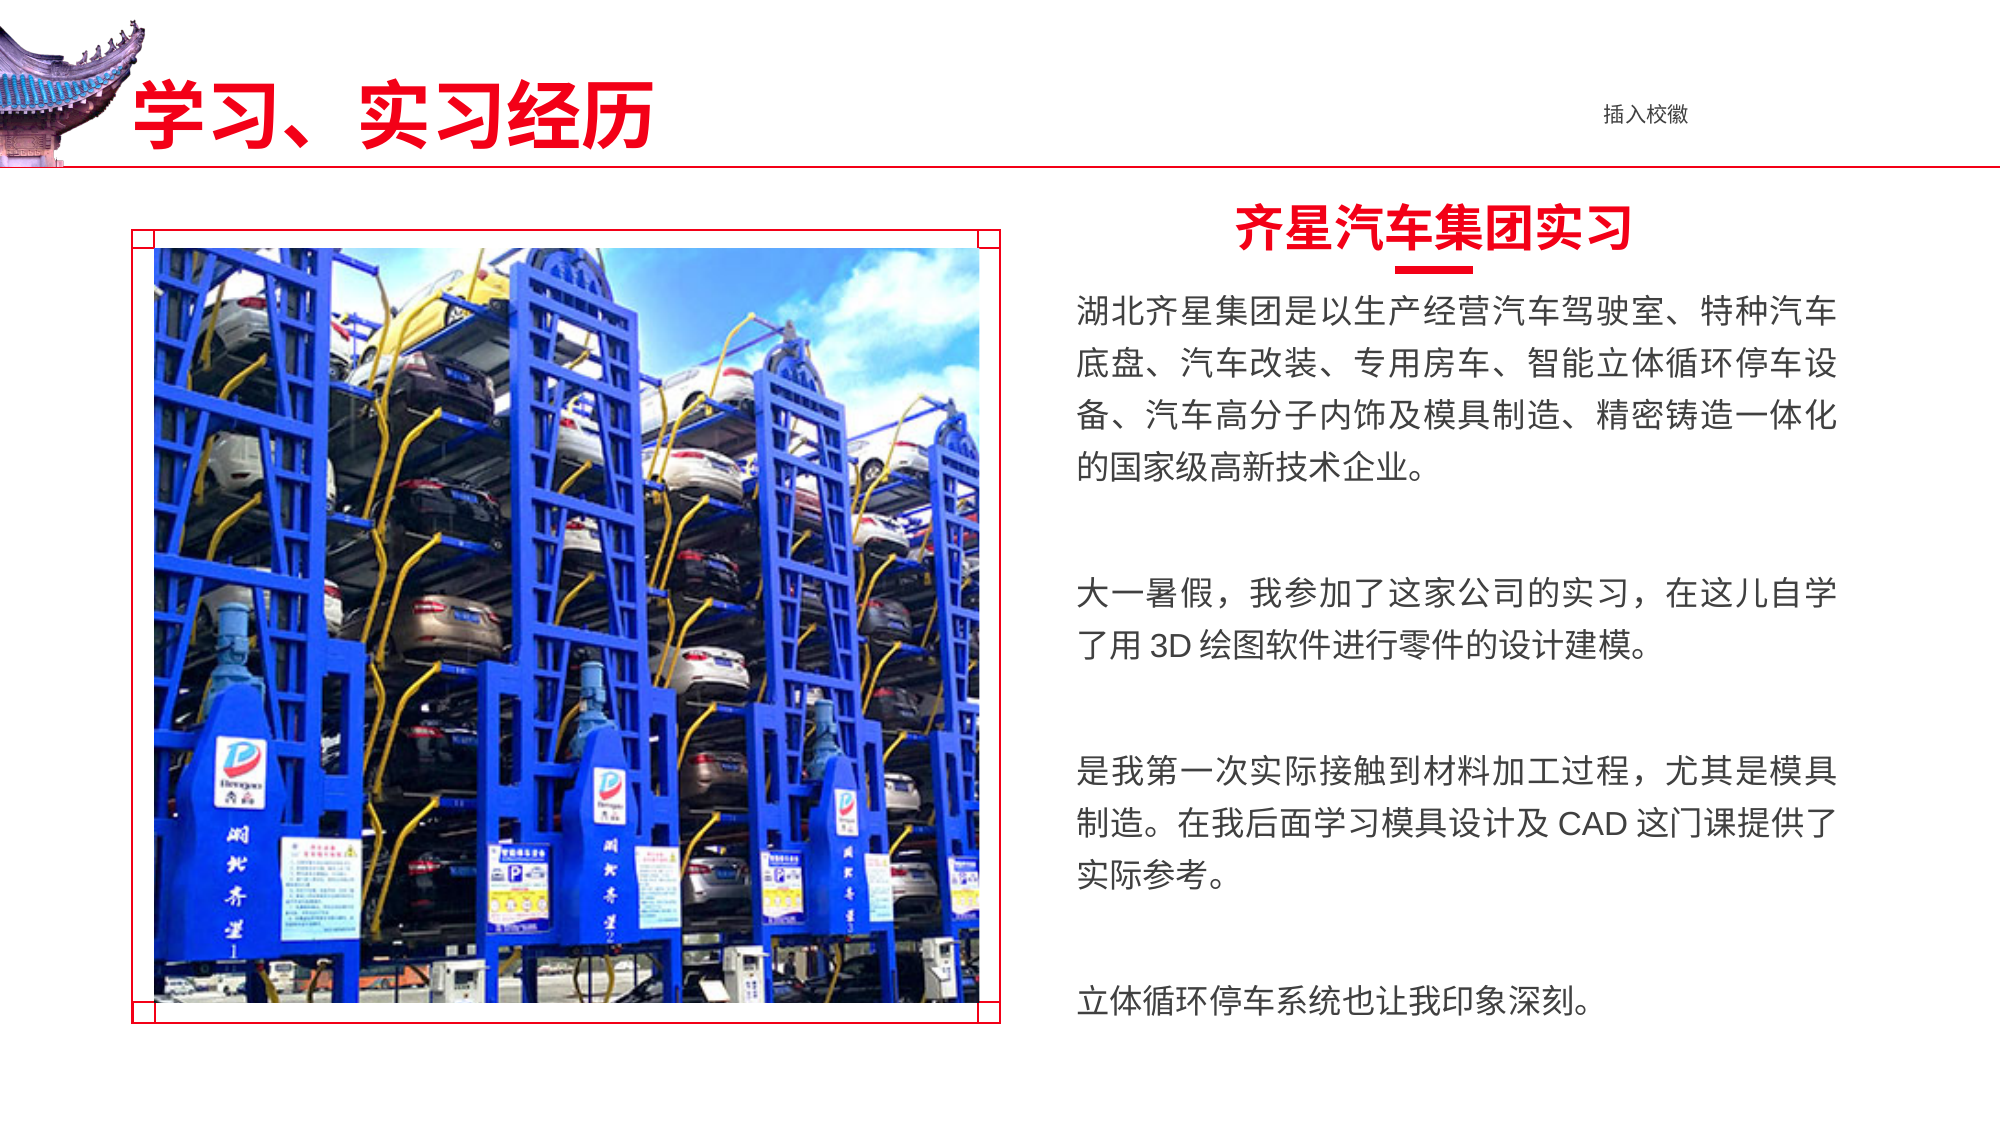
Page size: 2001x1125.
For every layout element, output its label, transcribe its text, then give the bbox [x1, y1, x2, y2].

text_box 插入校徽 [1573, 63, 1888, 158]
picture [153, 248, 980, 1003]
text_box 湖北齐星集团是以生产经营汽车驾驶室、特种汽车底盘、汽车改装、专用房车、智能立体循环停车设备、汽车高分子内饰及模具制造、精密铸造一体化的国家级高新技术企业。 大一暑假，我参加了这家公司的实习，在这儿自学了用3D绘图软件进行零件的设计建模。 是我第一次实际接触到材料加工过程，尤其是模具制造。在我后面学习模具设计及CAD这门课提供了实际参考。 立体循环停车系统也让我印象深刻。 [1046, 271, 1869, 1052]
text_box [999, 171, 1869, 271]
picture [0, 9, 158, 167]
title 学习、实习经历 [131, 64, 1604, 174]
